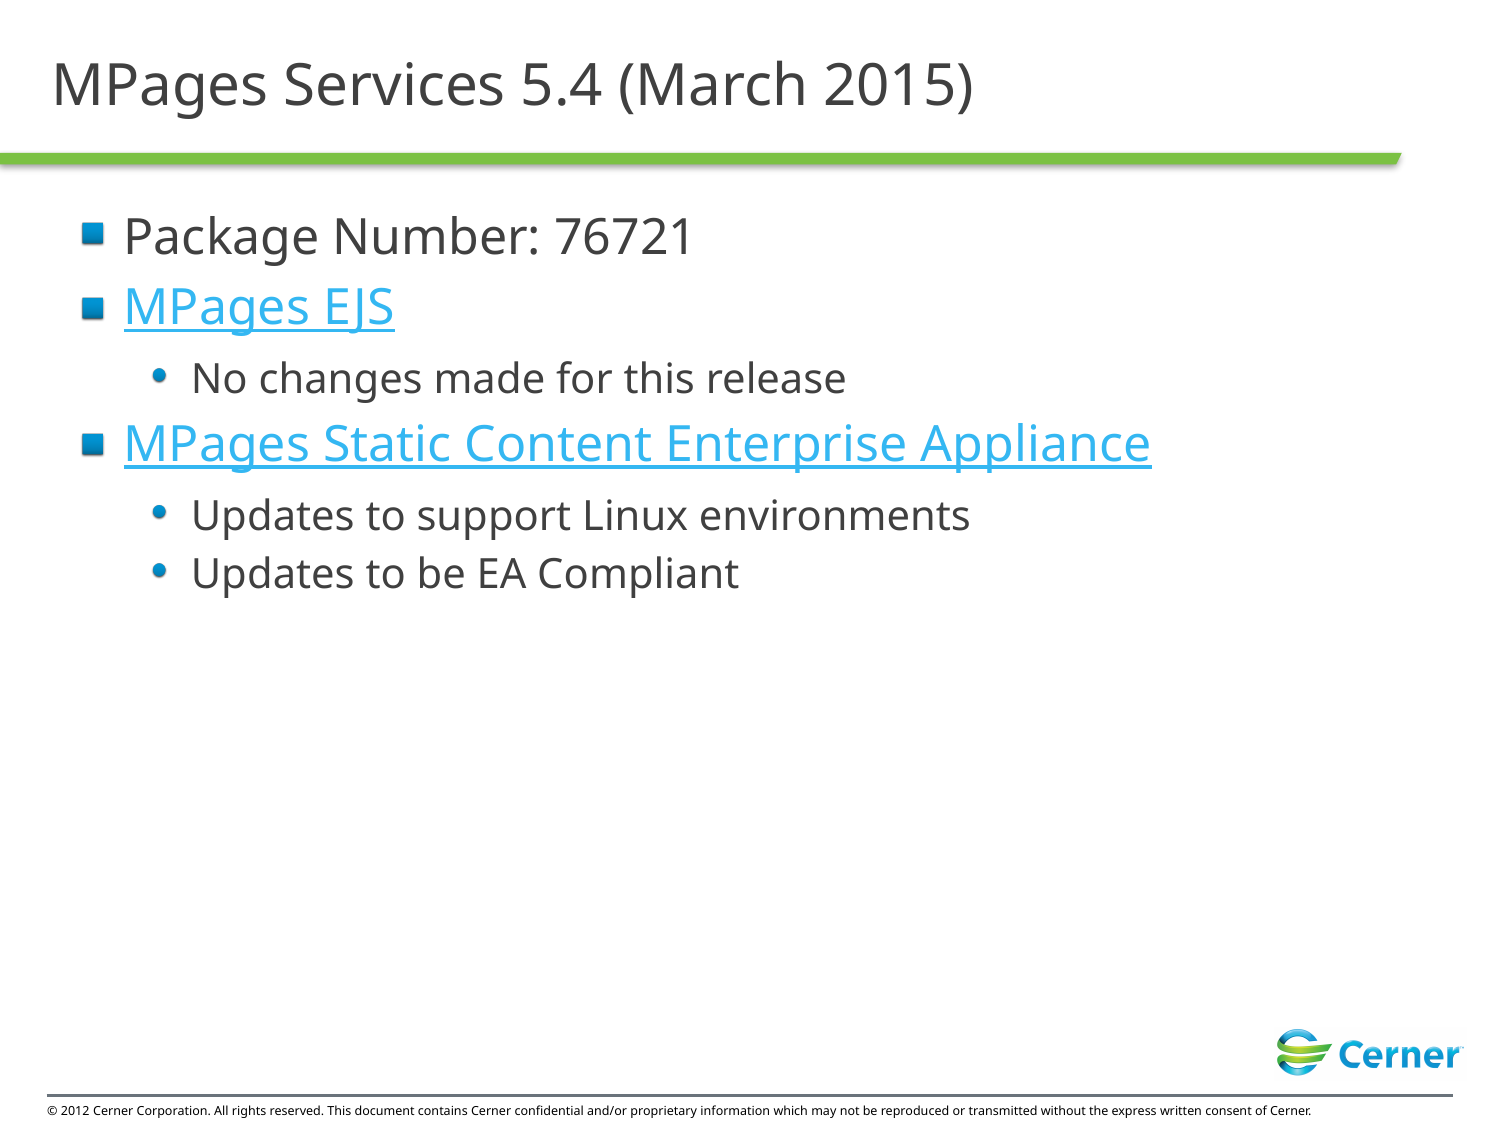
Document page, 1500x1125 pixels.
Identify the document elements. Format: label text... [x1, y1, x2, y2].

picture [1274, 1027, 1467, 1081]
picture [146, 364, 172, 389]
picture [146, 559, 172, 584]
list Package Number: 76721 MPages EJS No changes made for this release MPages Static Content Enterprise Appliance Updates to support Linux environments Updates to be EA Compliant [62, 197, 1449, 976]
title MPages Services 5.4 (March 2015) [37, 32, 1458, 133]
picture [77, 431, 108, 460]
picture [77, 295, 108, 324]
picture [146, 501, 172, 525]
picture [77, 220, 108, 249]
